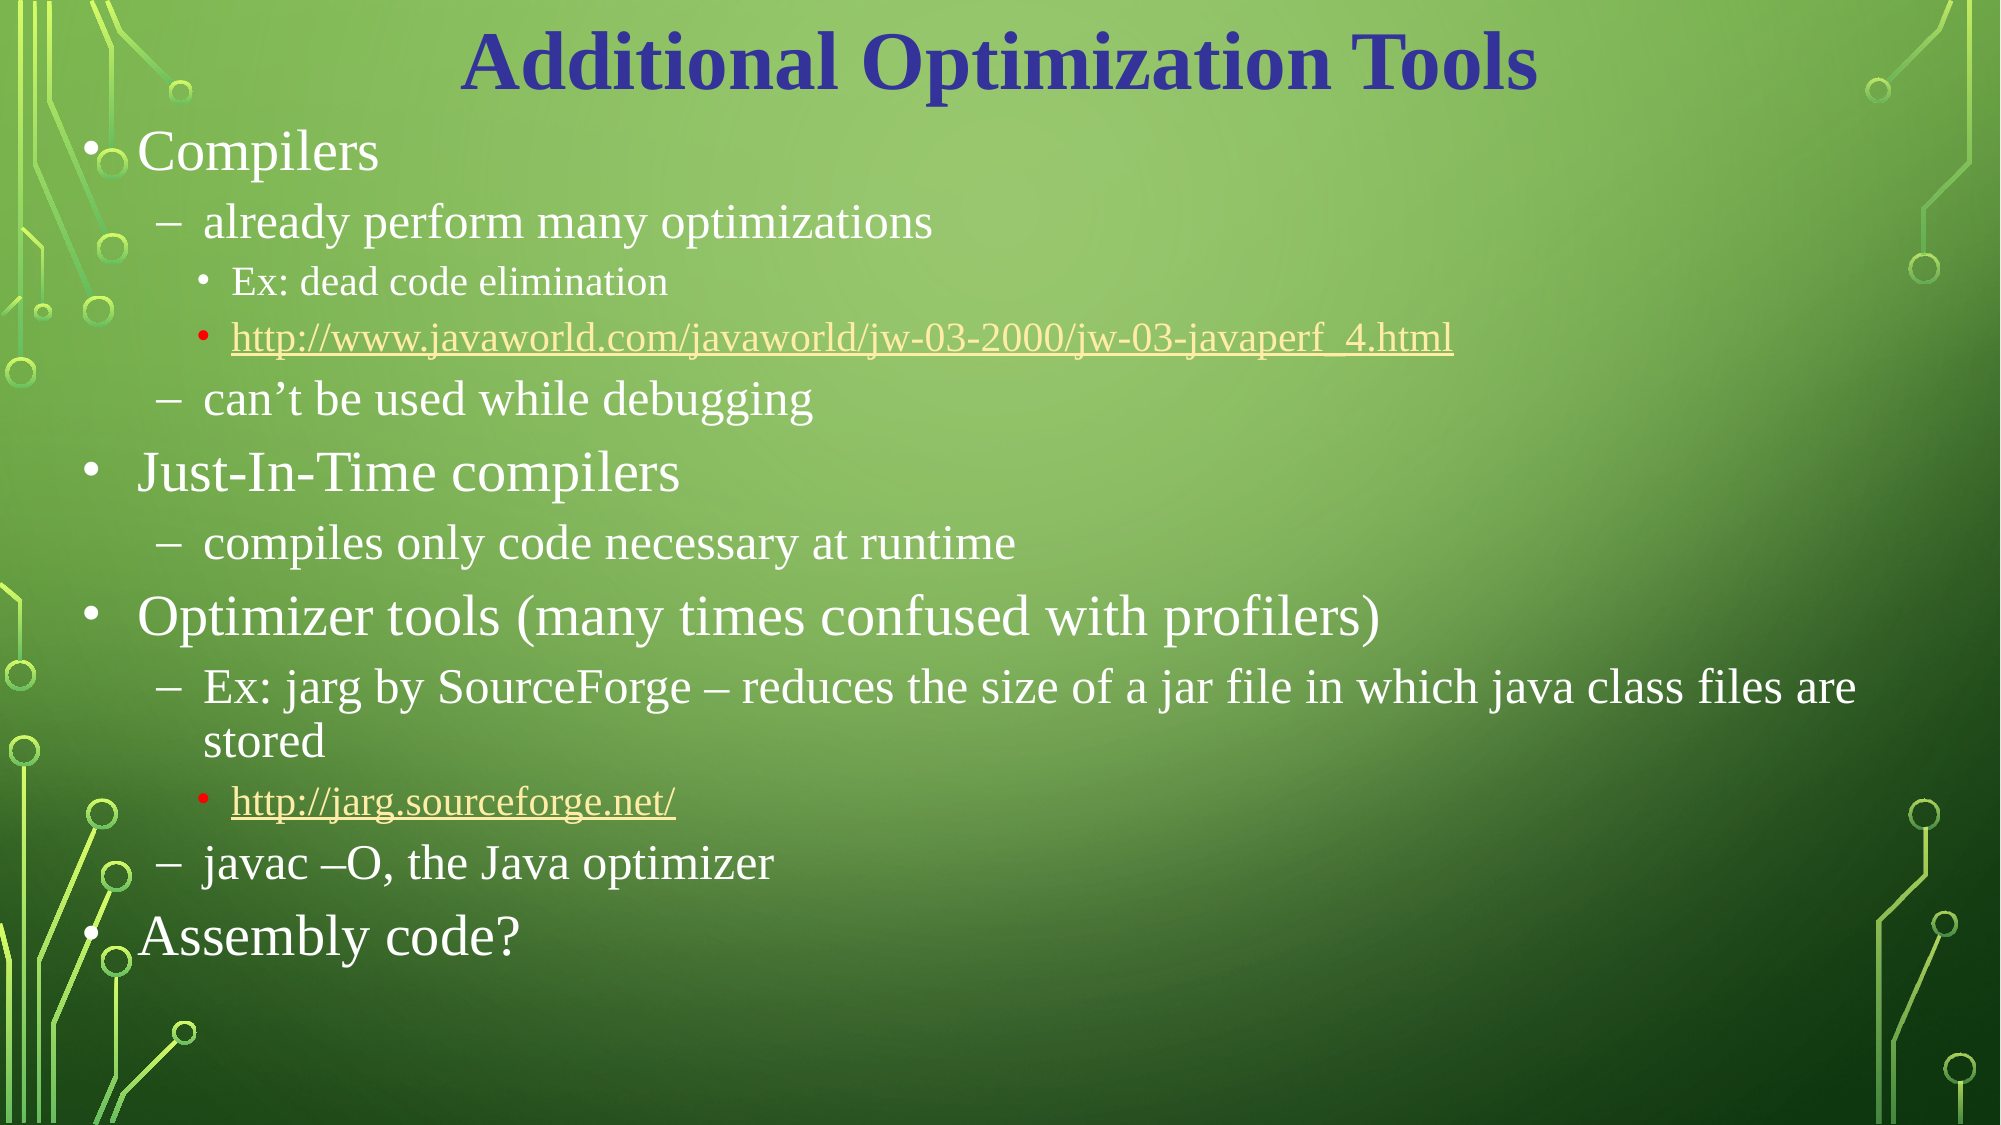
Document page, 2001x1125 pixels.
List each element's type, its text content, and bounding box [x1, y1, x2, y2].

text_box Additional Optimization Tools [66, 0, 1934, 112]
text_box Compilers already perform many optimizations Ex: dead code elimination http://www.javaworld.com/javaworld/jw-03-2000/jw-03-javaperf_4.html can’t be used while debugging Just-In-Time compilers compiles only code necessary at runtime Optimizer tools (many times confused with profilers) Ex: jarg by SourceForge – reduces the size of a jar file in which java class files are stored http://jarg.sourceforge.net/ javac –O, the Java optimizer Assembly code? [66, 112, 1934, 1088]
